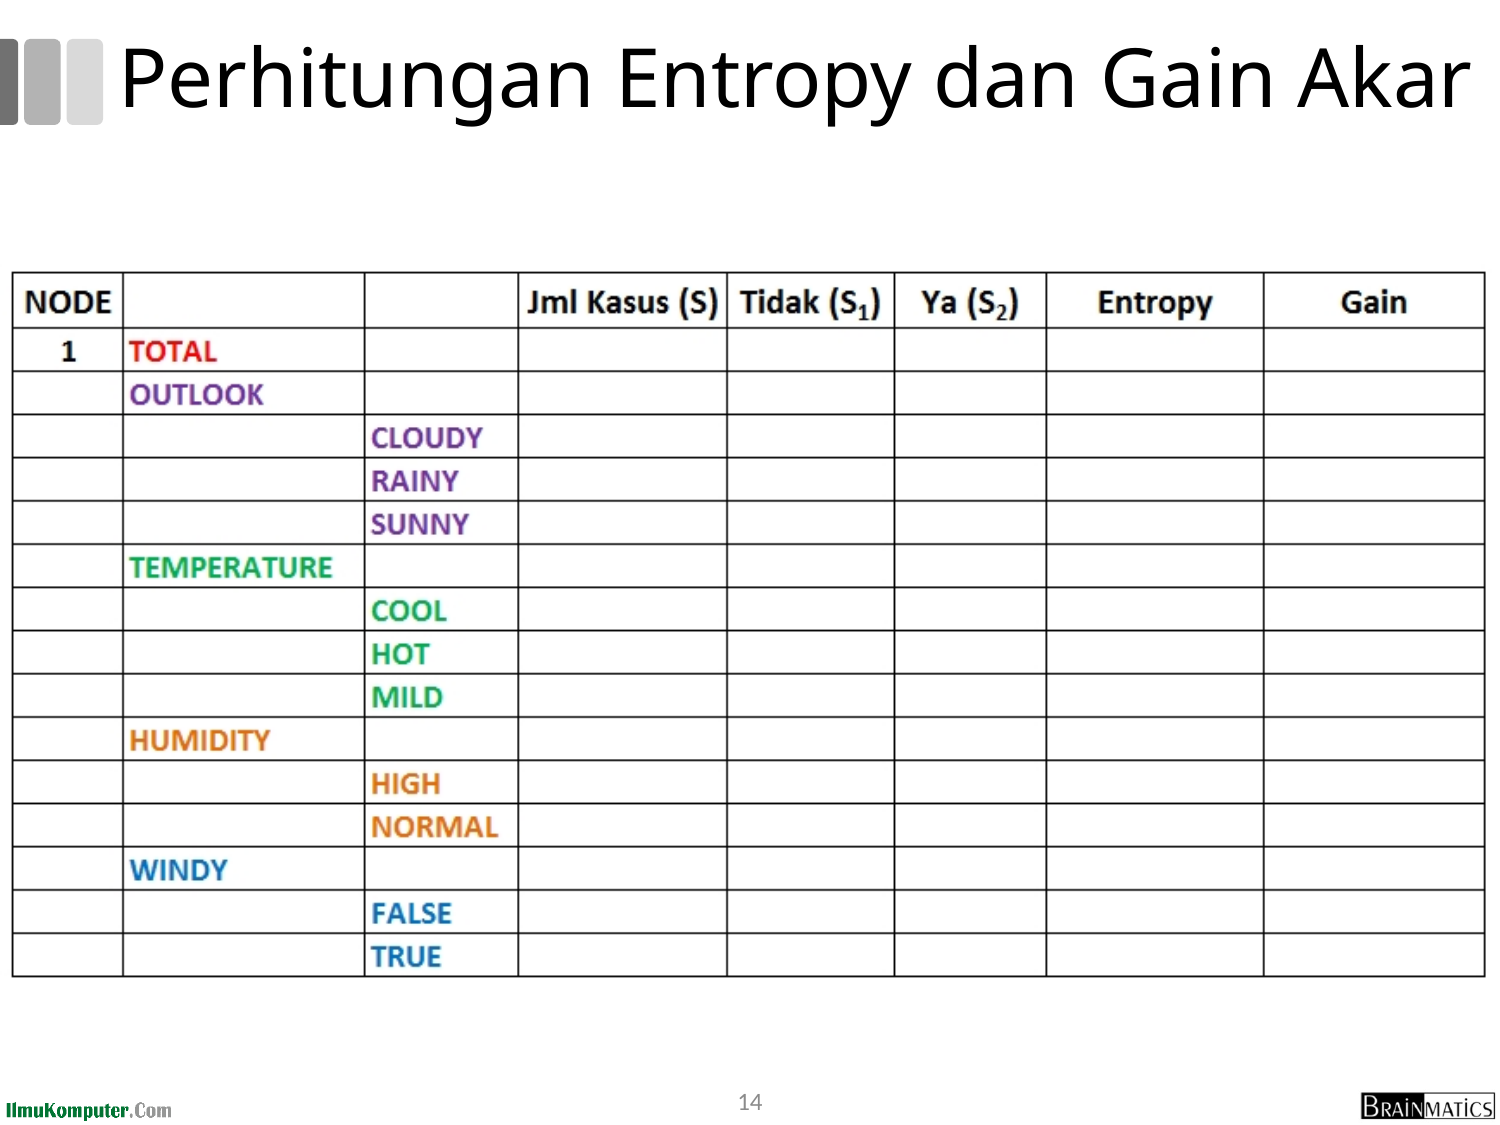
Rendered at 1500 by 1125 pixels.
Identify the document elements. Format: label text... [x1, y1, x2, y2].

slide_number 14 [581, 1074, 919, 1125]
picture [4, 1095, 173, 1125]
picture [1358, 1089, 1498, 1123]
title Perhitungan Entropy dan Gain Akar [103, 24, 1498, 138]
picture [0, 260, 1498, 988]
